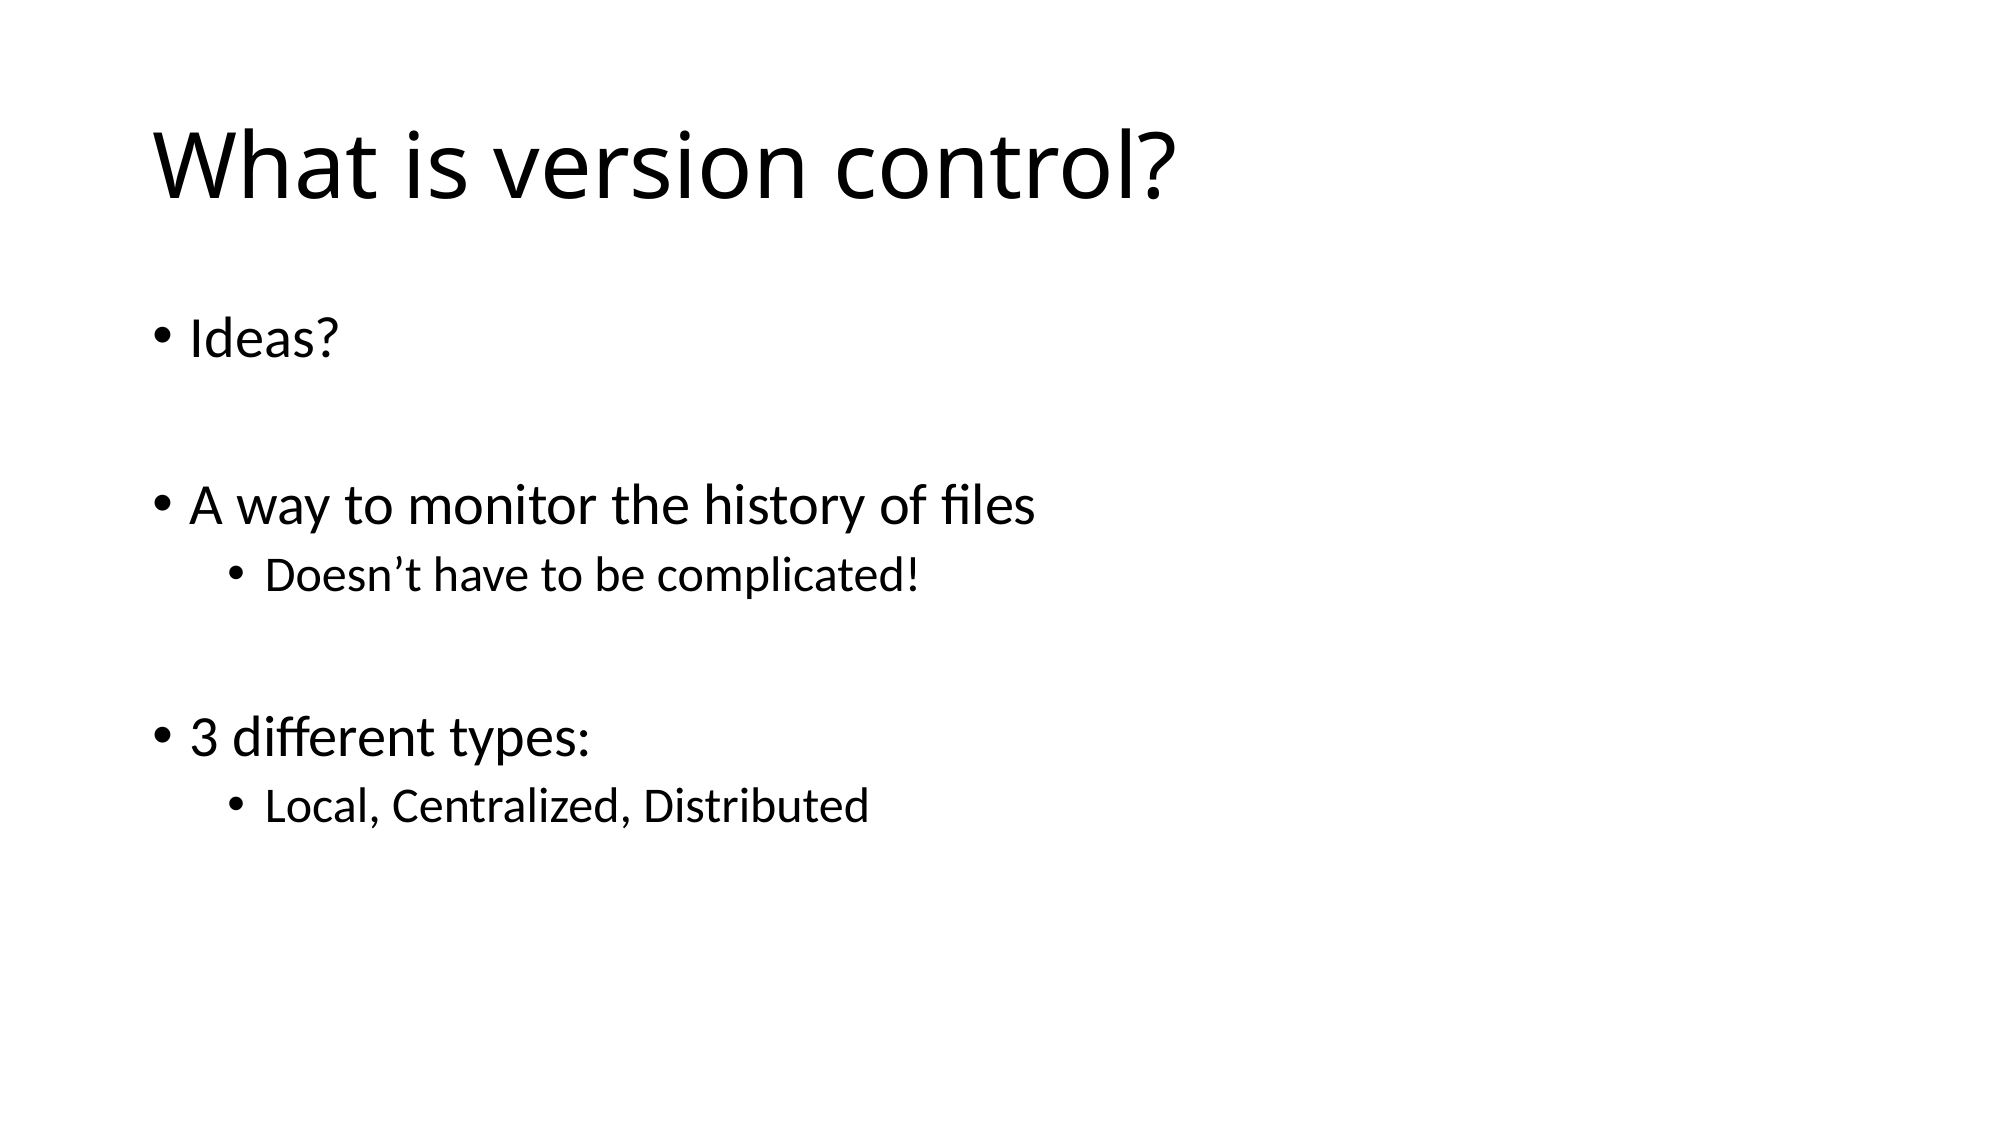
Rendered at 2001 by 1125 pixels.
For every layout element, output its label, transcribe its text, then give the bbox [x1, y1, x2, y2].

list Ideas? A way to monitor the history of files Doesn’t have to be complicated! 3 different types: Local, Centralized, Distributed [137, 299, 1863, 1014]
title What is version control? [137, 59, 1863, 278]
